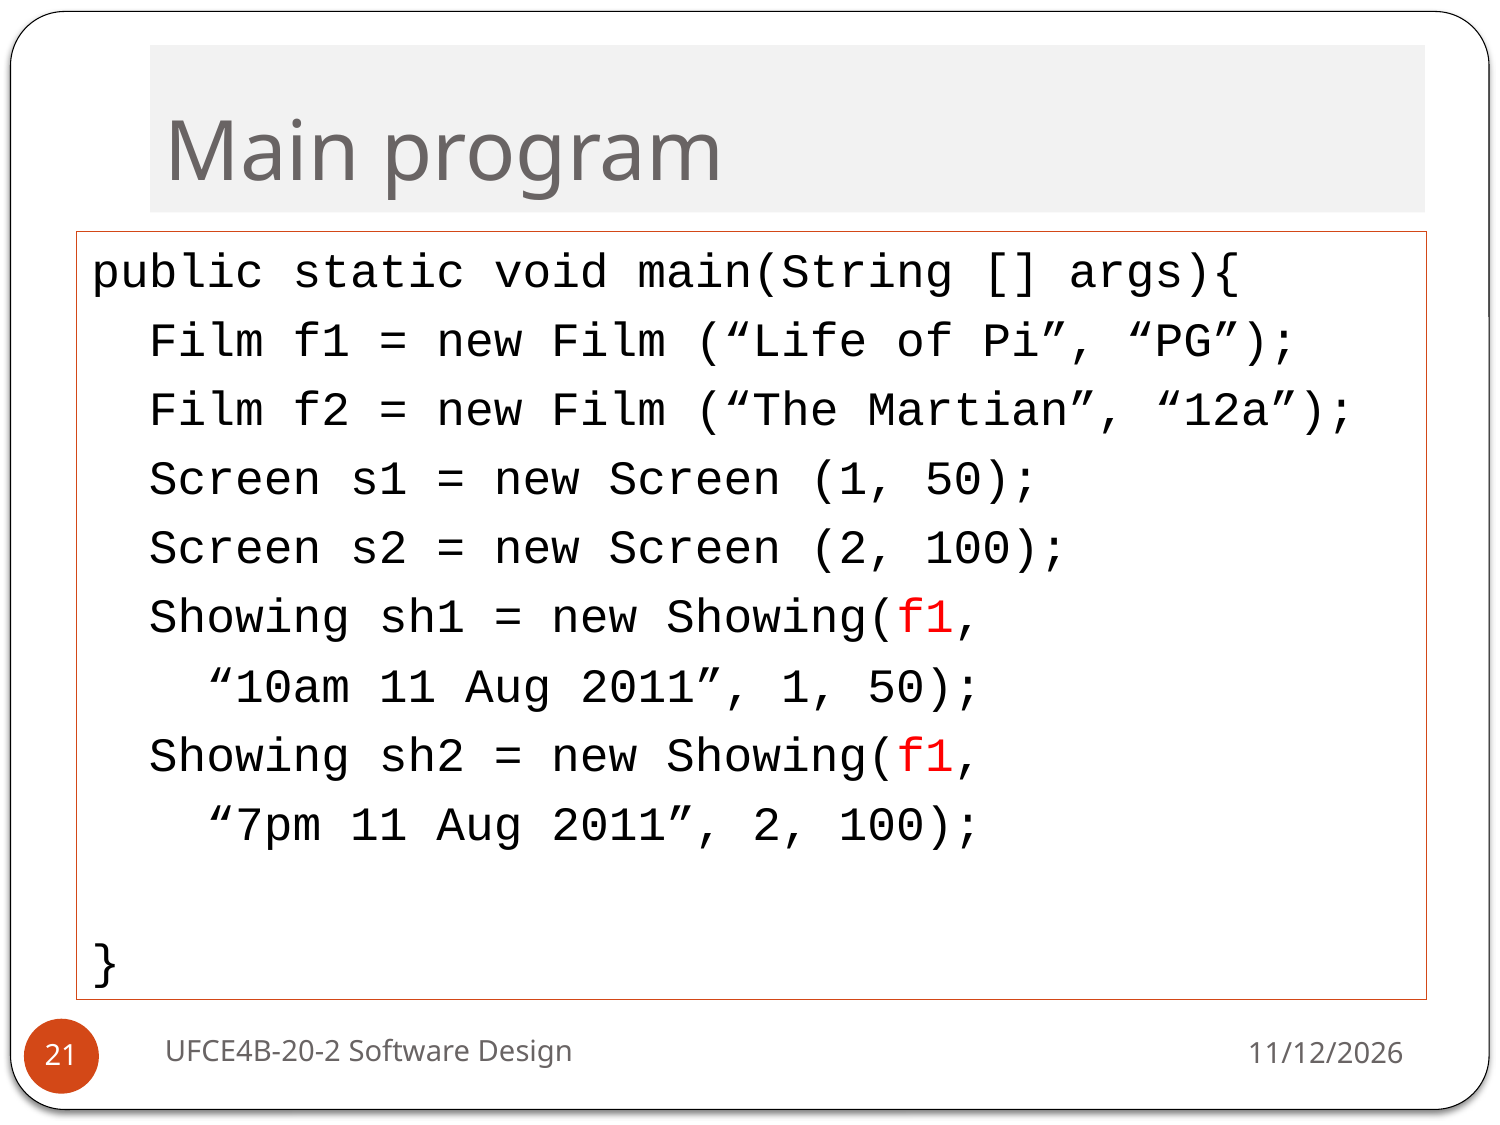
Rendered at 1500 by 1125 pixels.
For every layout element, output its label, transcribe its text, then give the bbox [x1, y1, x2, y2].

footer UFCE4B-20-2 Software Design [150, 1012, 800, 1088]
slide_number 21 [23, 1018, 99, 1094]
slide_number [1012, 1015, 1419, 1094]
title Main program [150, 45, 1425, 213]
list public static void main(String [] args){ Film f1 = new Film (“Life of Pi”, “PG”); Film f2 = new Film (“The Martian”, “12a”); Screen s1 = new Screen (1, 50); Screen s2 = new Screen (2, 100); Showing sh1 = new Showing(f1, “10am 11 Aug 2011”, 1, 50); Showing sh2 = new Showing(f1, “7pm 11 Aug 2011”, 2, 100); } [76, 231, 1427, 1000]
